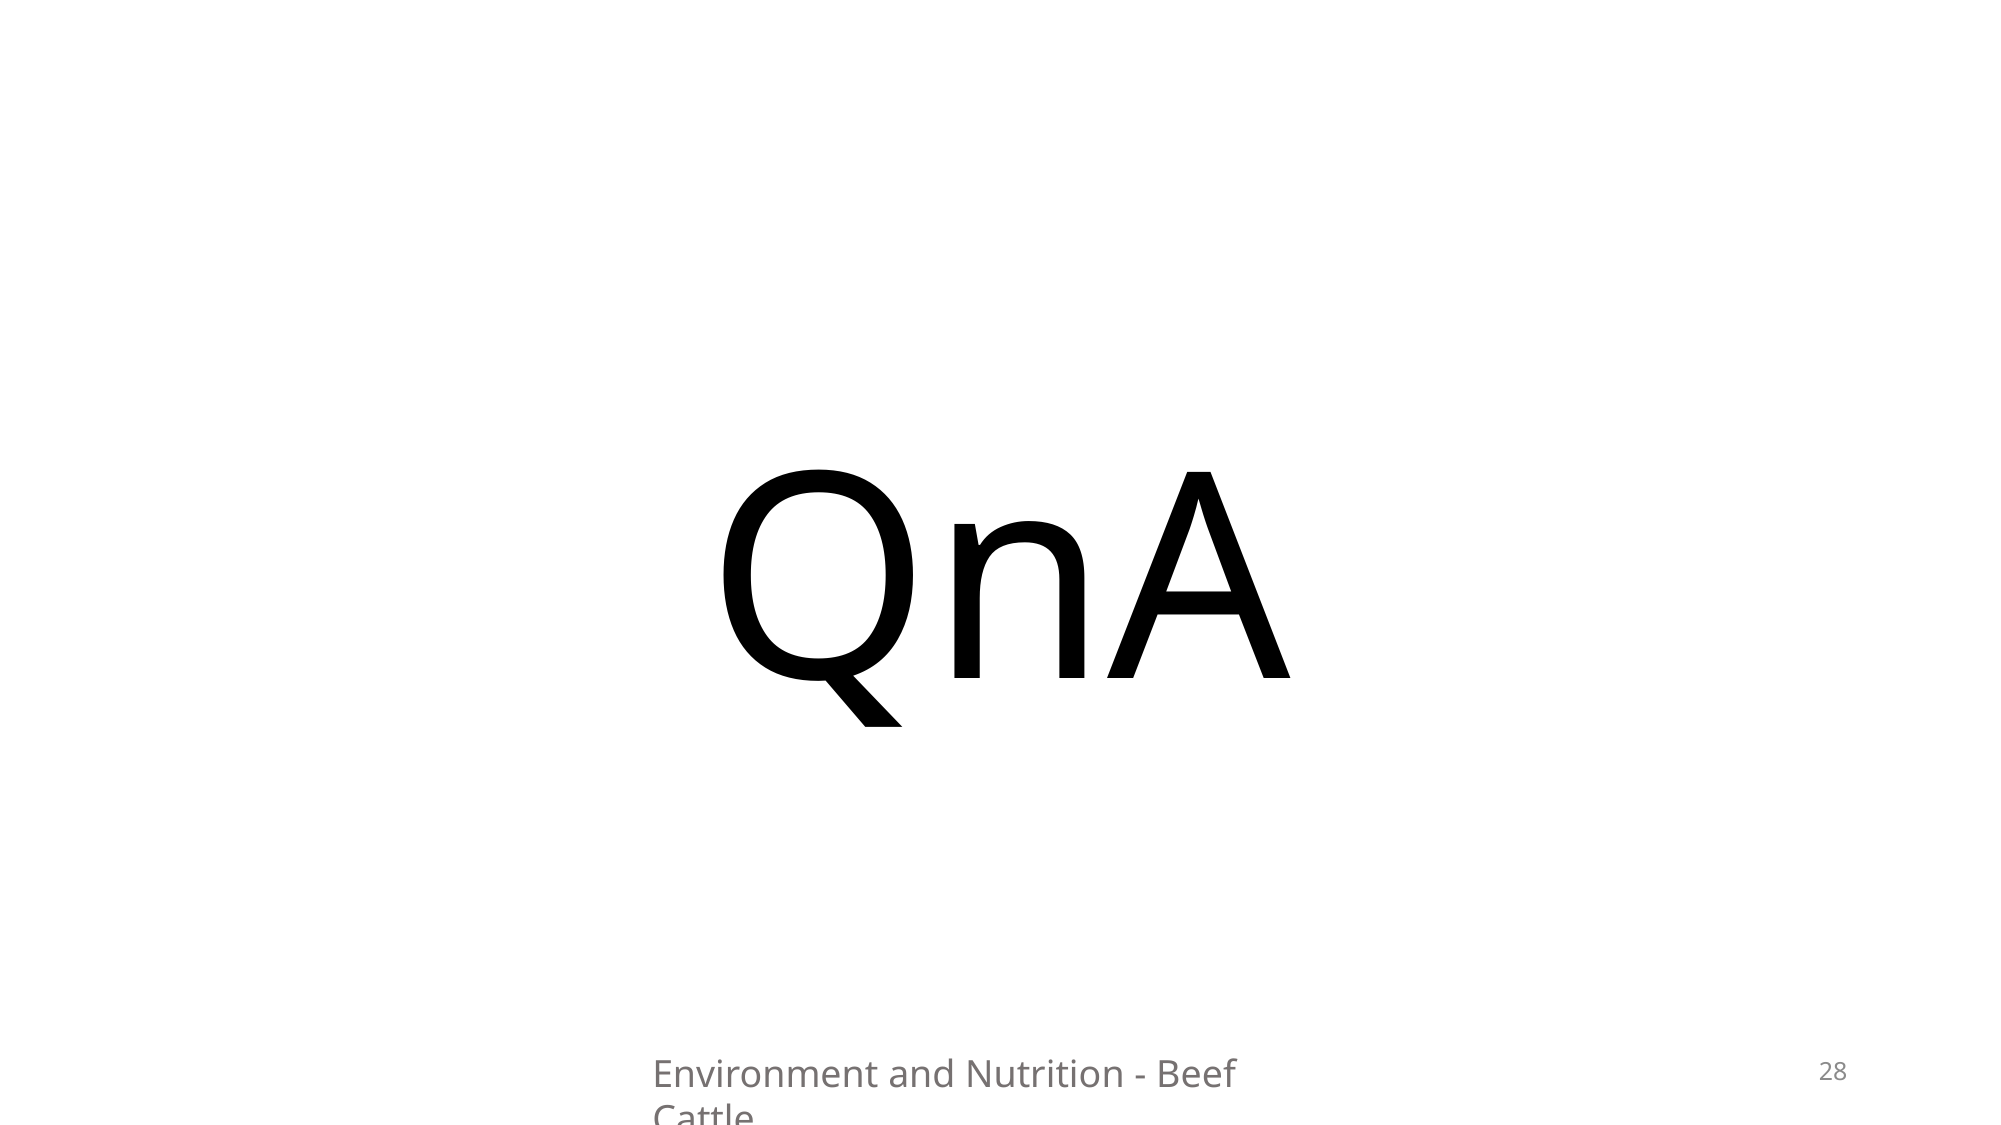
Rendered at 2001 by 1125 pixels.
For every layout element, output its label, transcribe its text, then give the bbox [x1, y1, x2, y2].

slide_number 28 [1412, 1042, 1863, 1103]
text_box Environment and Nutrition - Beef Cattle [637, 1042, 1363, 1125]
title QnA [136, 280, 1862, 749]
